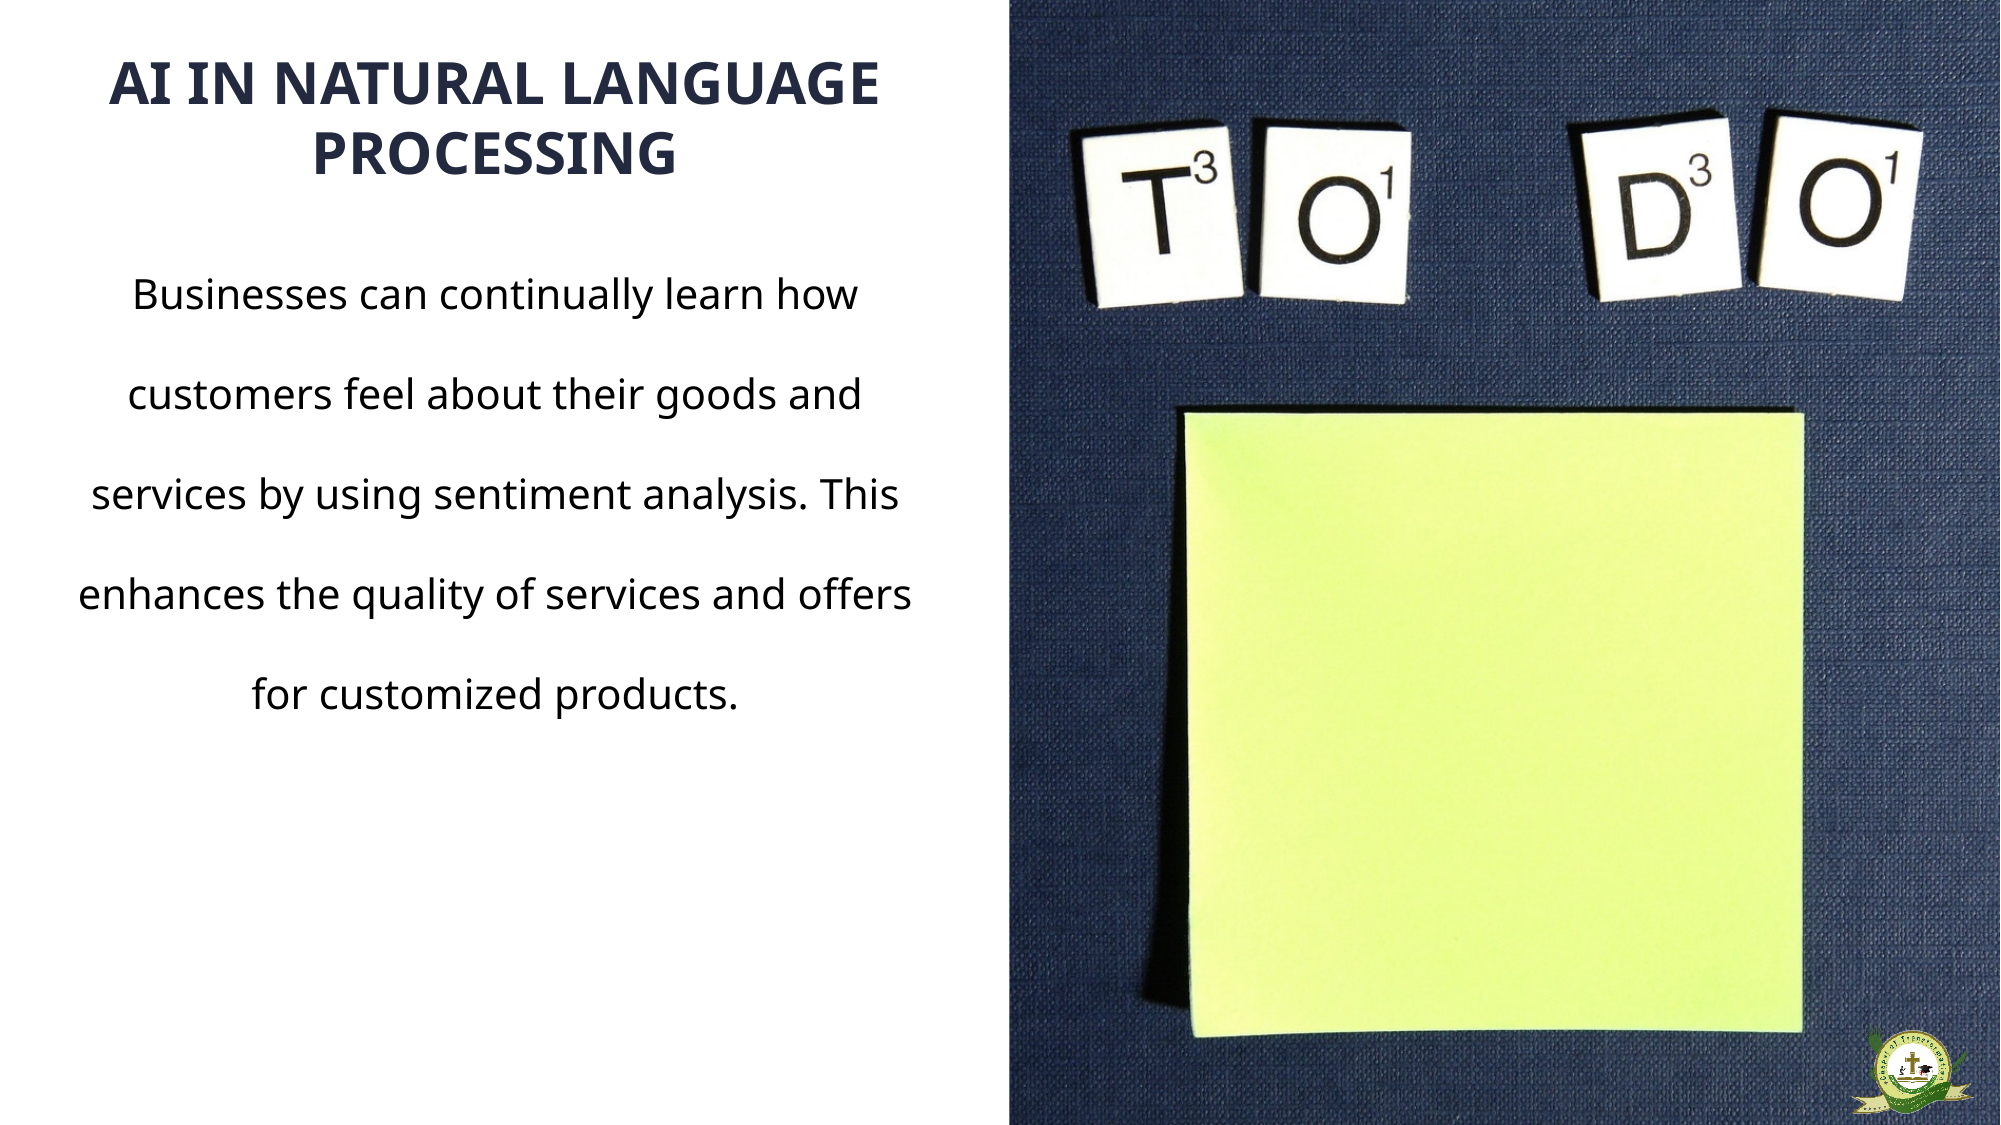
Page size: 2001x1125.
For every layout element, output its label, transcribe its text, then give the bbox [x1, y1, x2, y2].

text_box Businesses can continually learn how customers feel about their goods and services by using sentiment analysis. This enhances the quality of services and offers for customized products. [58, 210, 932, 726]
text_box AI IN NATURAL LANGUAGE PROCESSING [58, 38, 932, 194]
picture [1009, 0, 2000, 1125]
